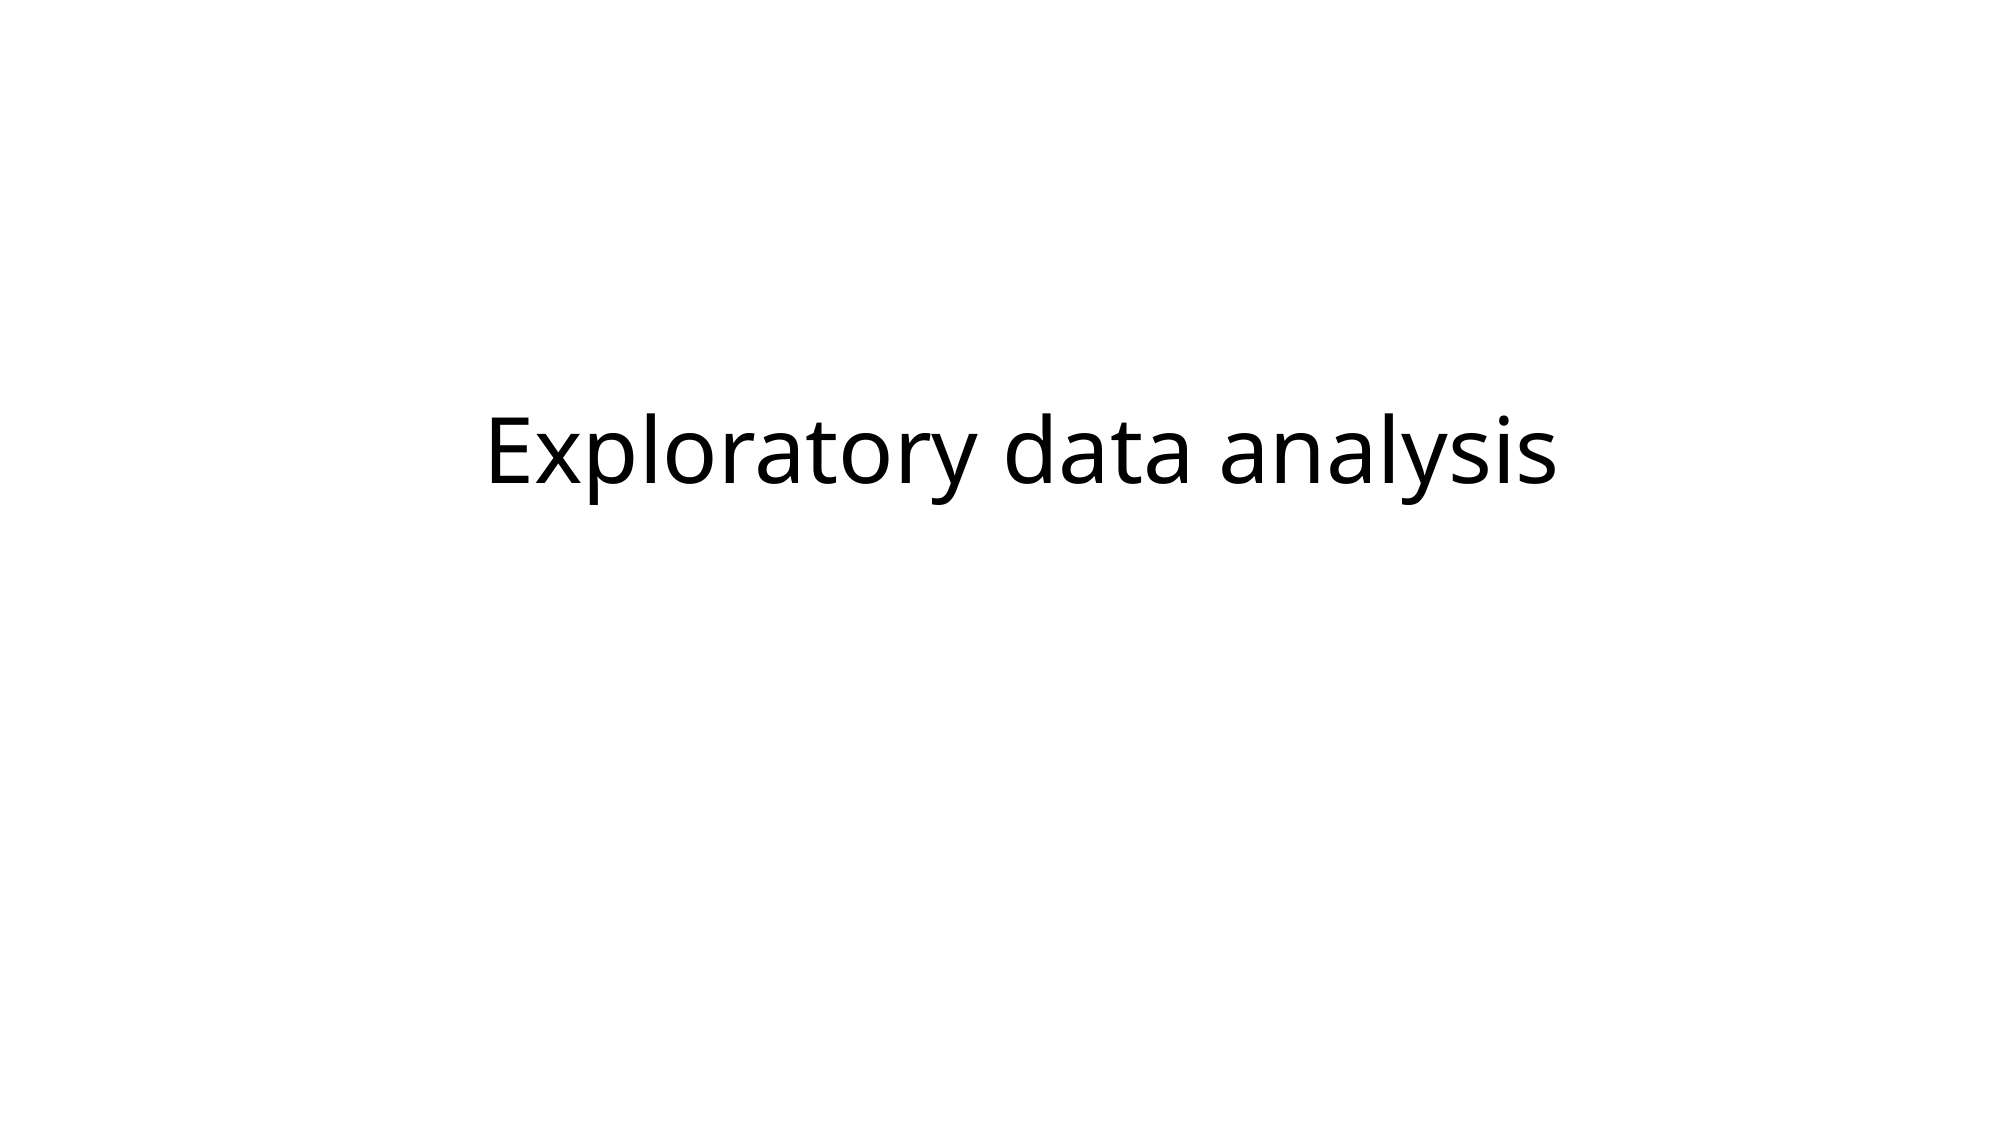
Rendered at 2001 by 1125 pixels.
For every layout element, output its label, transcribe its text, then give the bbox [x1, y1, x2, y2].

title Exploratory data analysis [468, 345, 2000, 563]
